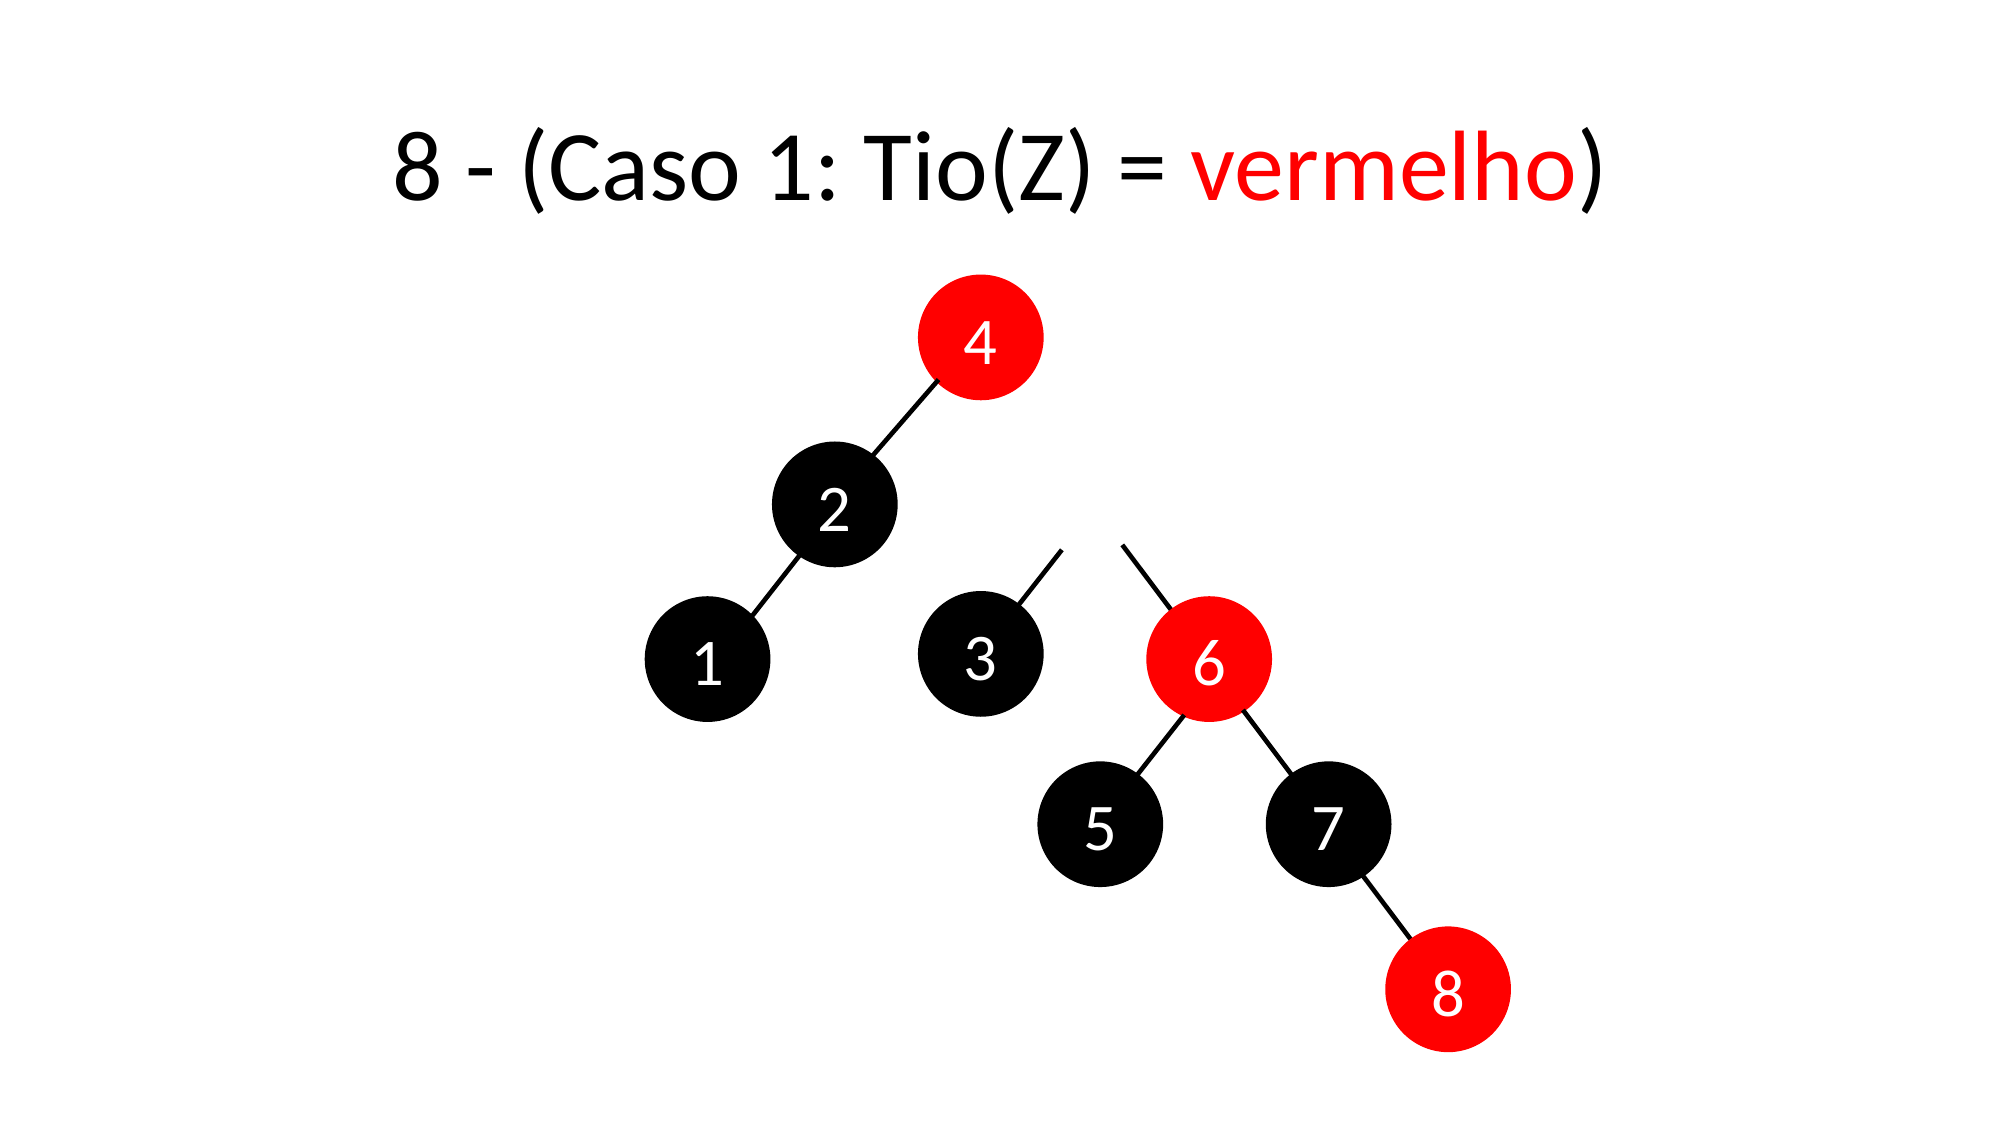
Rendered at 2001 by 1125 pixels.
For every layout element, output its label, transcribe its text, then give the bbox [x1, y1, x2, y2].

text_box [1242, 709, 1295, 780]
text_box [1122, 544, 1175, 614]
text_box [1362, 875, 1415, 945]
text_box 3 [921, 594, 1041, 714]
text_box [1009, 549, 1062, 619]
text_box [867, 379, 939, 462]
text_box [1131, 714, 1184, 784]
title 8 - (Caso 1: Tio(Z) = vermelho) [137, 59, 1863, 278]
text_box 6 [1149, 599, 1269, 719]
text_box 2 [775, 444, 895, 565]
text_box 8 [1388, 929, 1508, 1050]
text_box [749, 552, 801, 622]
text_box 7 [1268, 764, 1389, 884]
text_box 1 [647, 599, 768, 719]
text_box 5 [1040, 764, 1161, 884]
text_box 4 [921, 277, 1041, 398]
